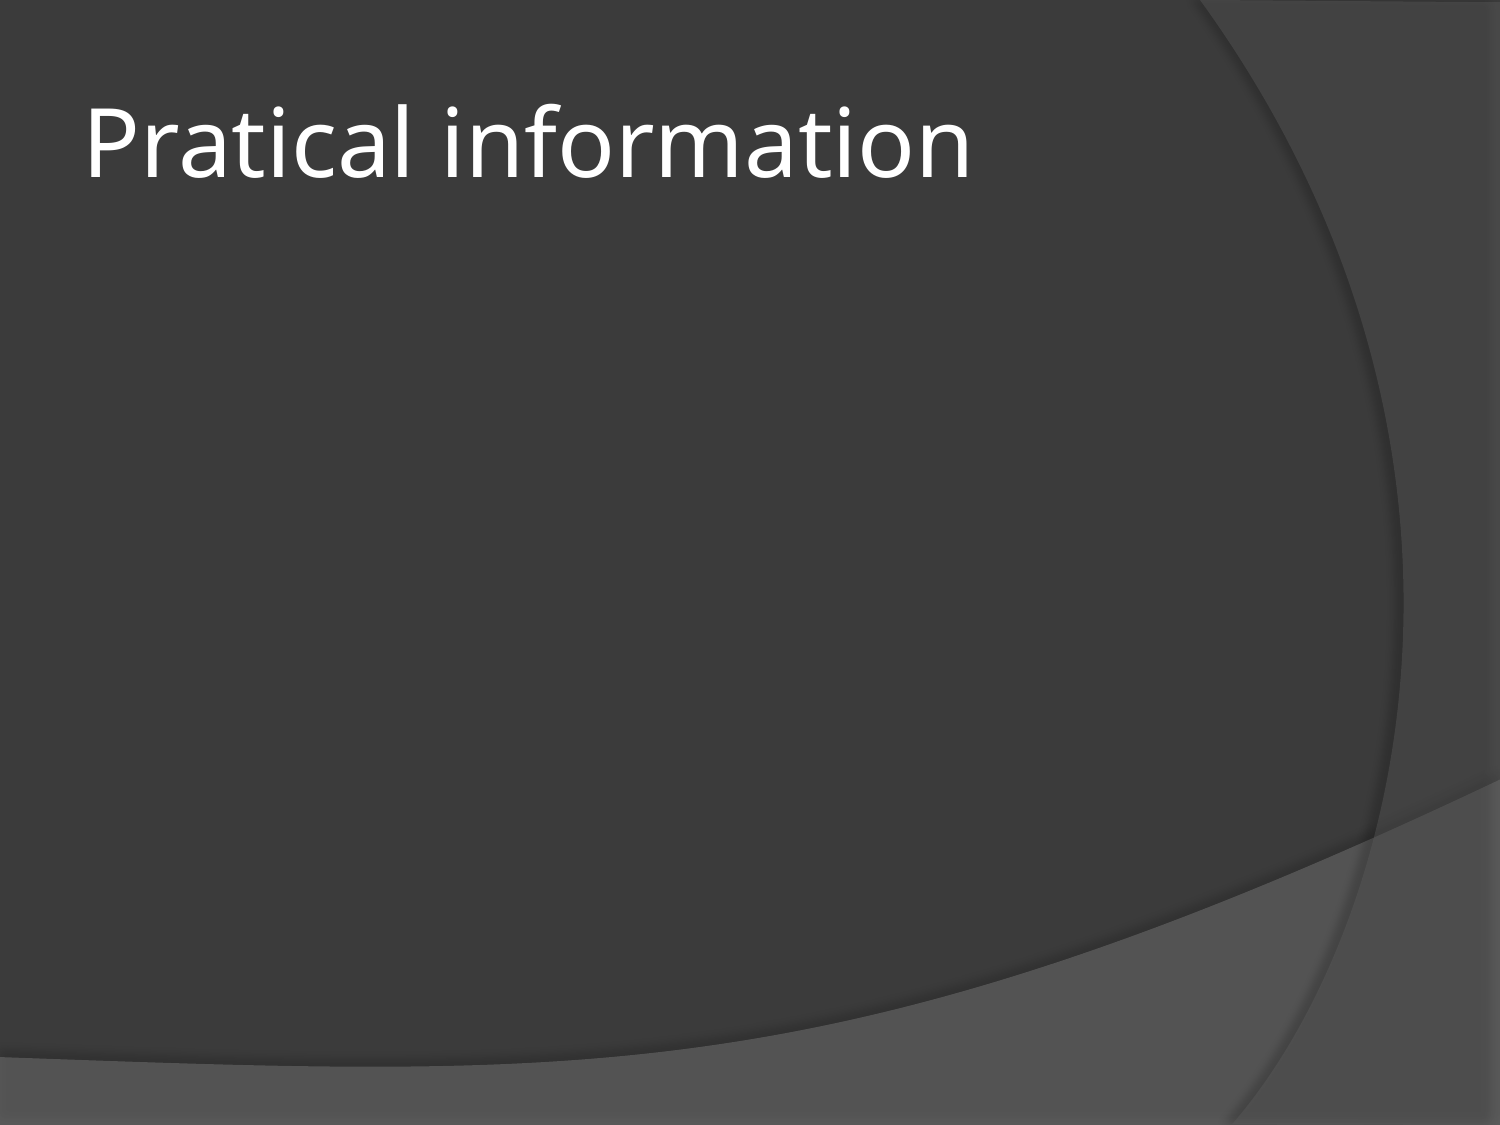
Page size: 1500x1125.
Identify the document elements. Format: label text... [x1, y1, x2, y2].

title Pratical information [75, 45, 1300, 233]
